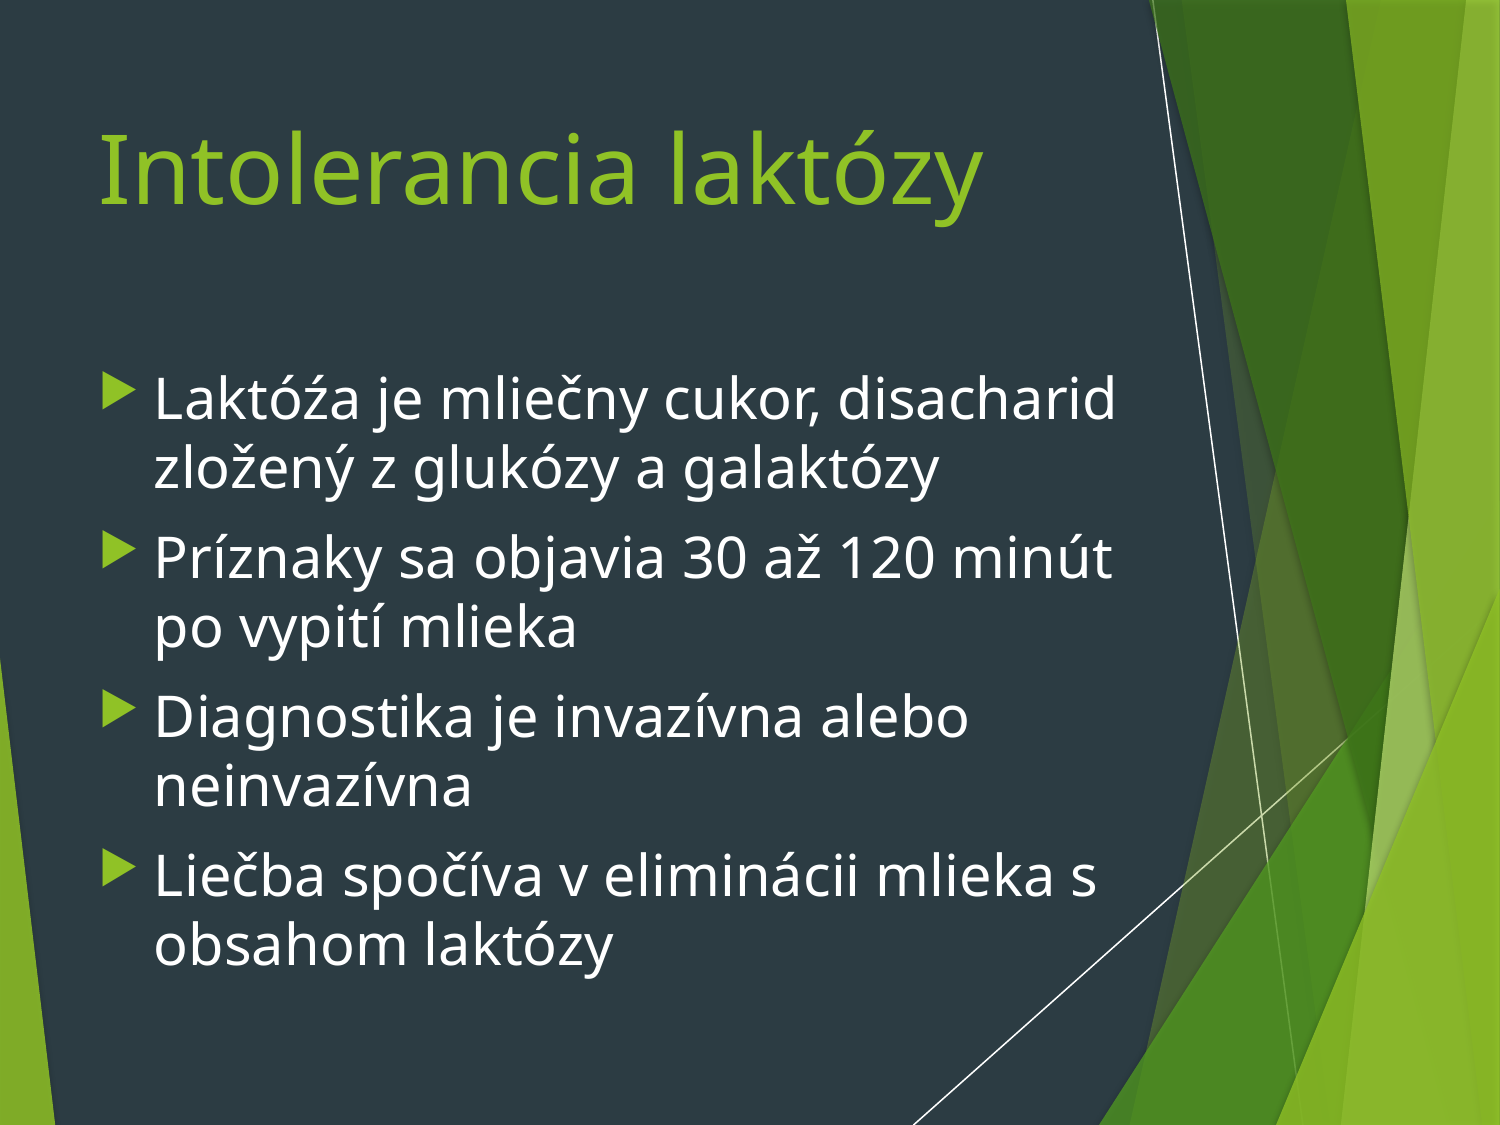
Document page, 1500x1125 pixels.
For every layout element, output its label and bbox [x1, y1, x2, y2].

text_box [0, 0, 1500, 1125]
